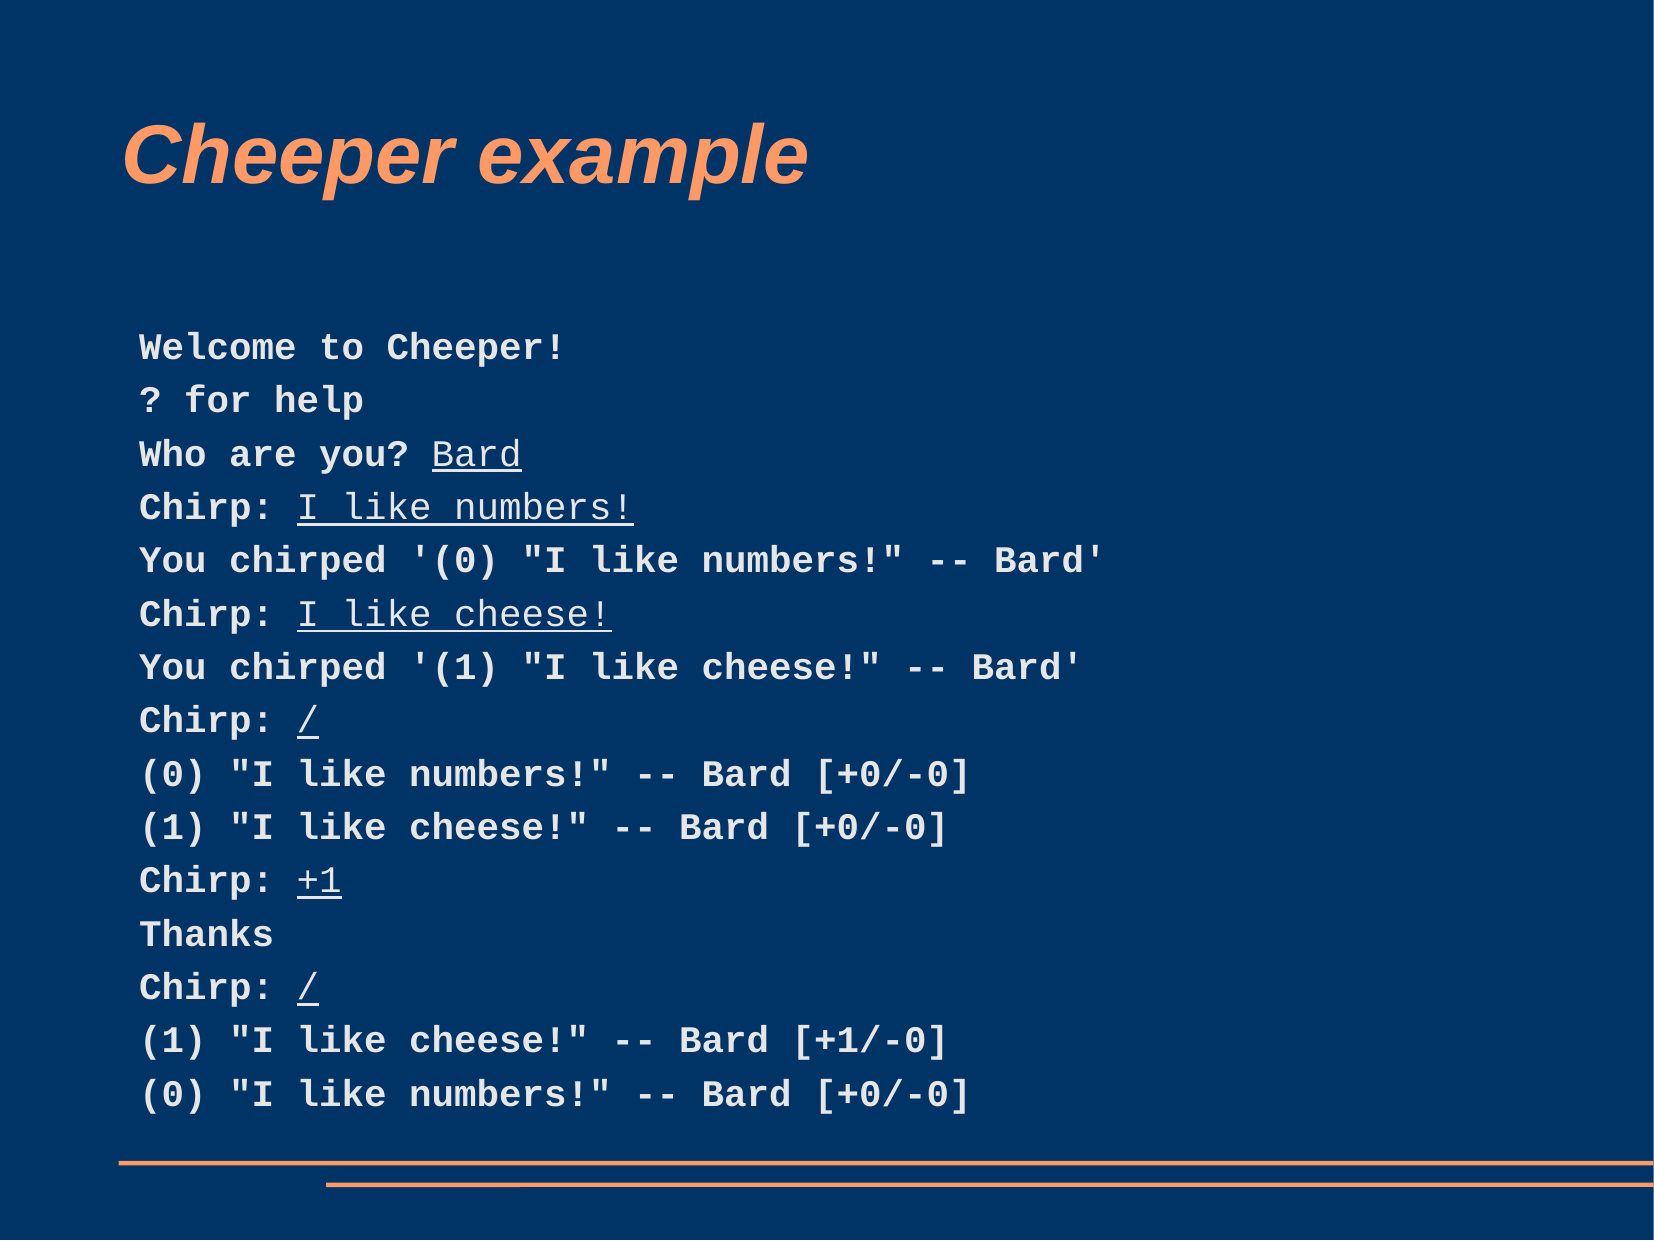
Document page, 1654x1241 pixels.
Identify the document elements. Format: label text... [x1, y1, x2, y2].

title Cheeper example [121, 46, 1534, 254]
list Welcome to Cheeper! ? for help Who are you? Bard Chirp: I like numbers! You chirped '(0) "I like numbers!" -- Bard' Chirp: I like cheese! You chirped '(1) "I like cheese!" -- Bard' Chirp: / (0) "I like numbers!" -- Bard [+0/-0] (1) "I like cheese!" -- Bard [+0/-0] Chirp: +1 Thanks Chirp: / (1) "I like cheese!" -- Bard [+1/-0] (0) "I like numbers!" -- Bard [+0/-0] [121, 321, 1561, 1132]
